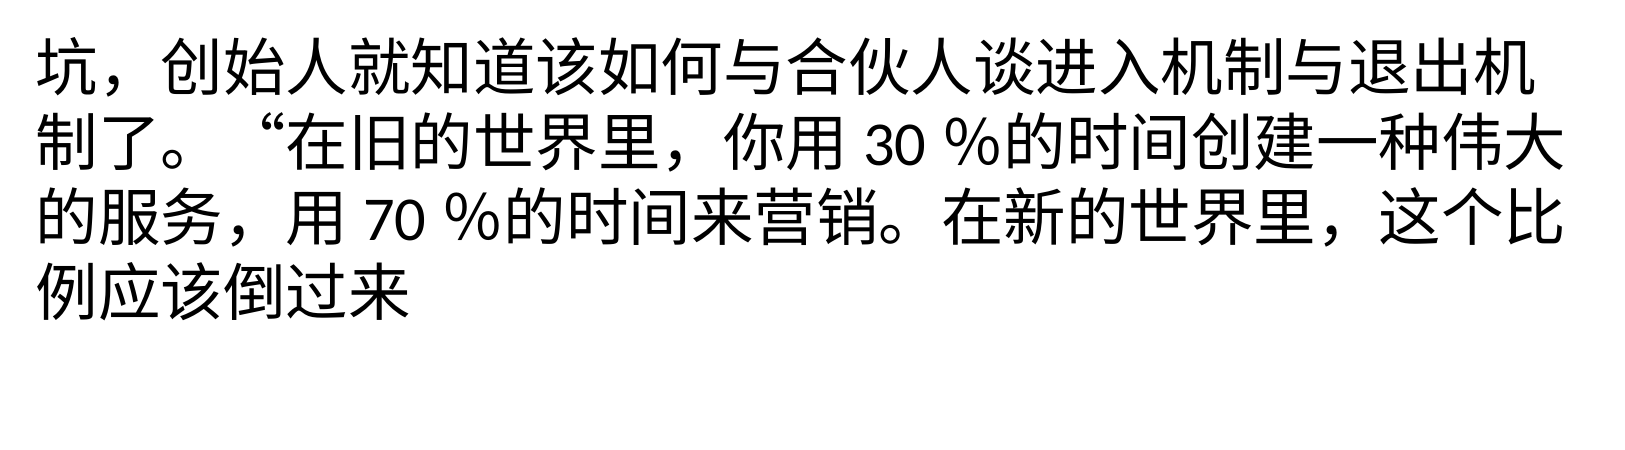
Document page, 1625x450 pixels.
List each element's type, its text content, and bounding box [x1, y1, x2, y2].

text_box 坑，创始人就知道该如何与合伙人谈进入机制与退出机制了。“在旧的世界里，你用30％的时间创建一种伟大的服务，用70％的时间来营销。在新的世界里，这个比例应该倒过来 [20, 20, 1604, 336]
